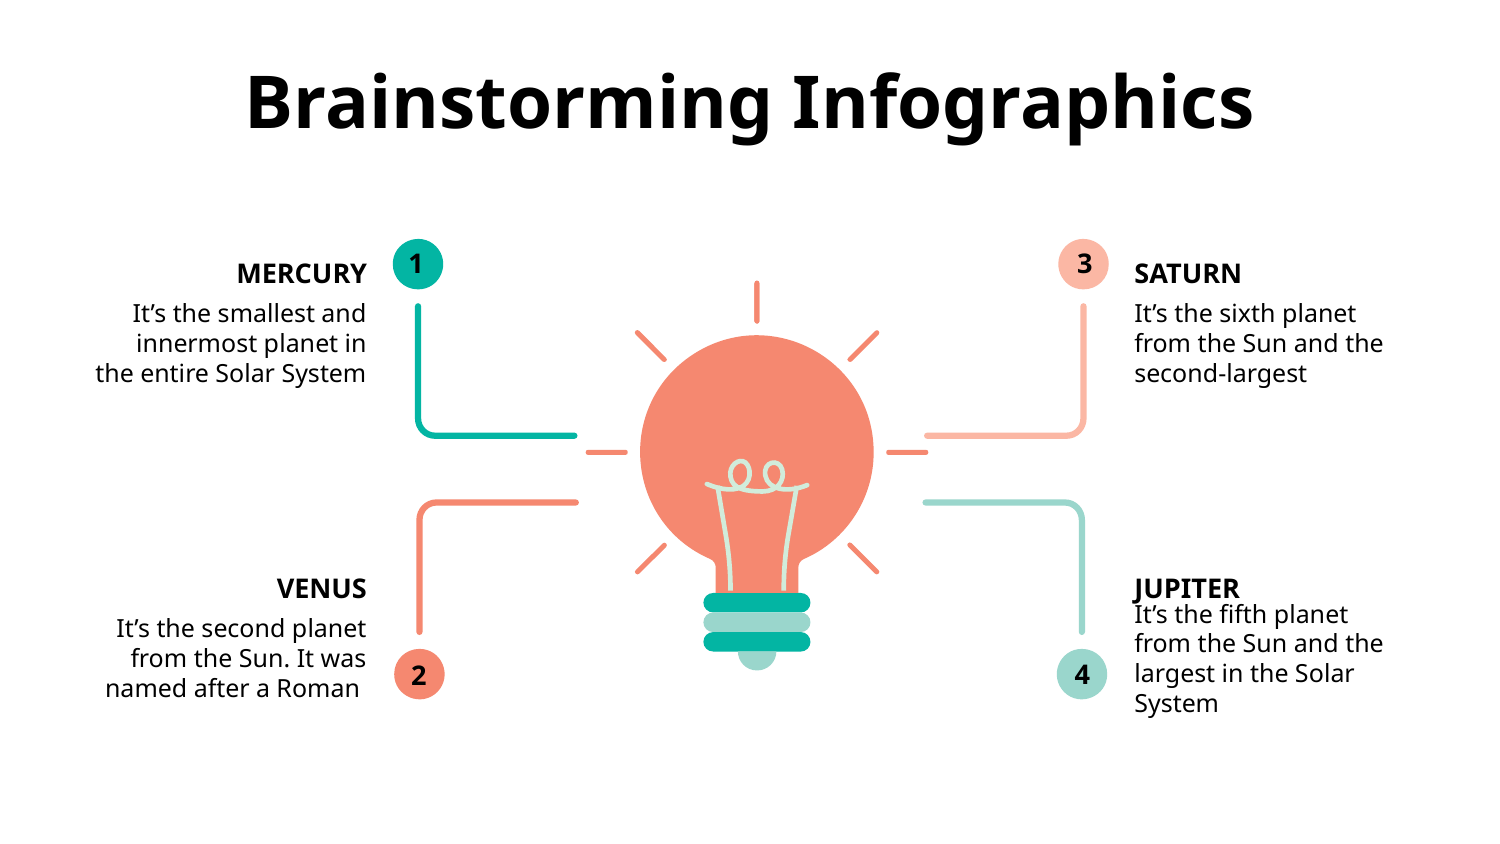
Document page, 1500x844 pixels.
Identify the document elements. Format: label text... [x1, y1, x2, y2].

text_box JUPITER [1119, 559, 1298, 616]
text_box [926, 230, 1109, 436]
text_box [925, 502, 1108, 708]
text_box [1119, 243, 1422, 406]
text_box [79, 243, 383, 406]
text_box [79, 558, 383, 721]
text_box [392, 230, 575, 436]
text_box It’s the fifth planet from the Sun and the largest in the Solar System [1119, 595, 1422, 720]
title Brainstorming Infographics [51, 54, 1449, 143]
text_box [393, 502, 576, 708]
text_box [584, 279, 930, 671]
